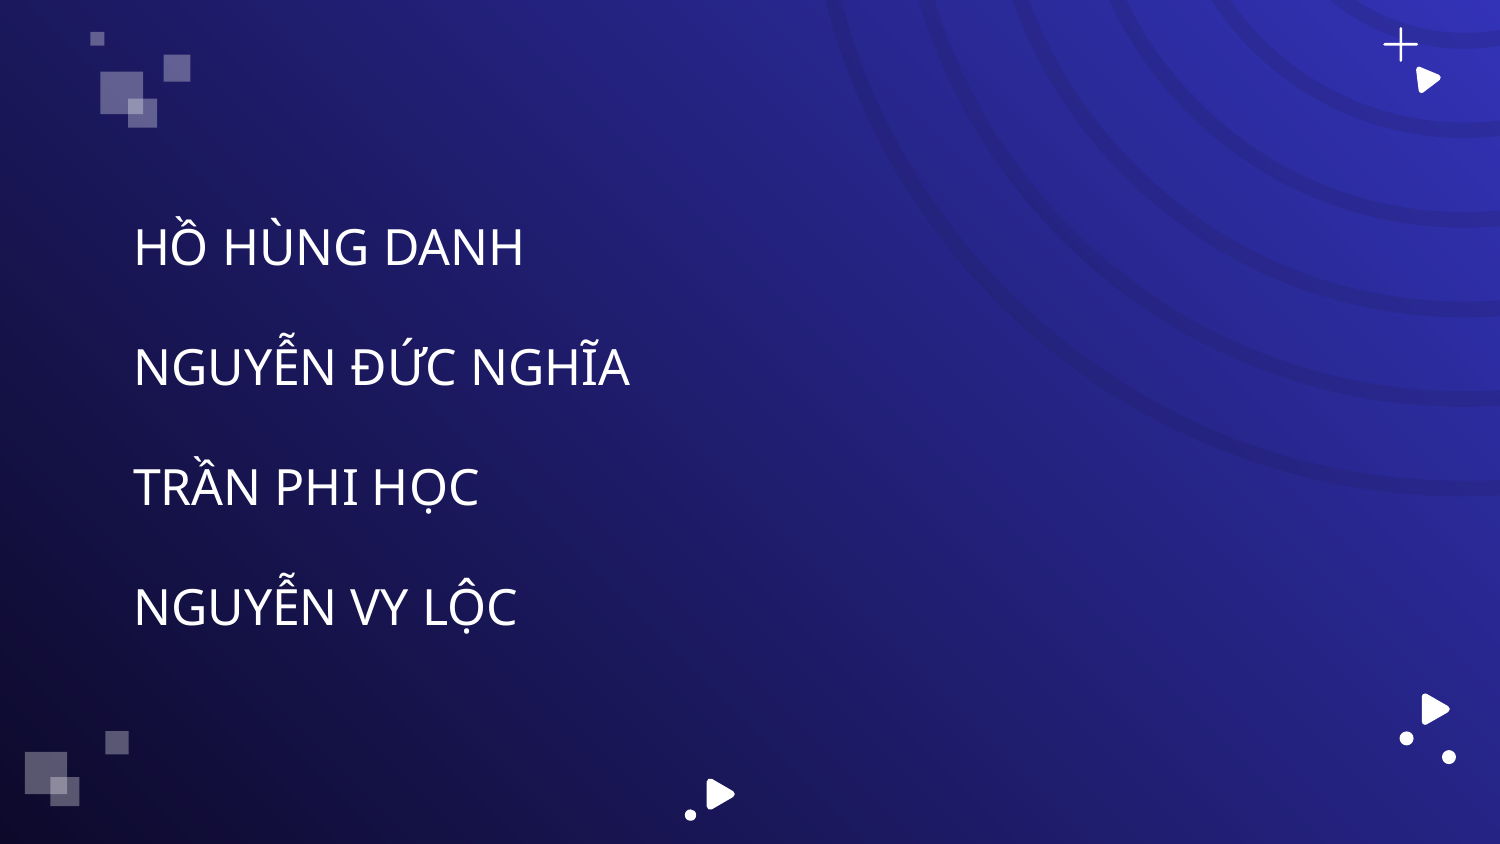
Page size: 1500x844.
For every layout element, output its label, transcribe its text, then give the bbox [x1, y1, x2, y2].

list HỒ HÙNG DANH NGUYỄN ĐỨC NGHĨA TRẦN PHI HỌC NGUYỄN VY LỘC [118, 200, 1382, 279]
